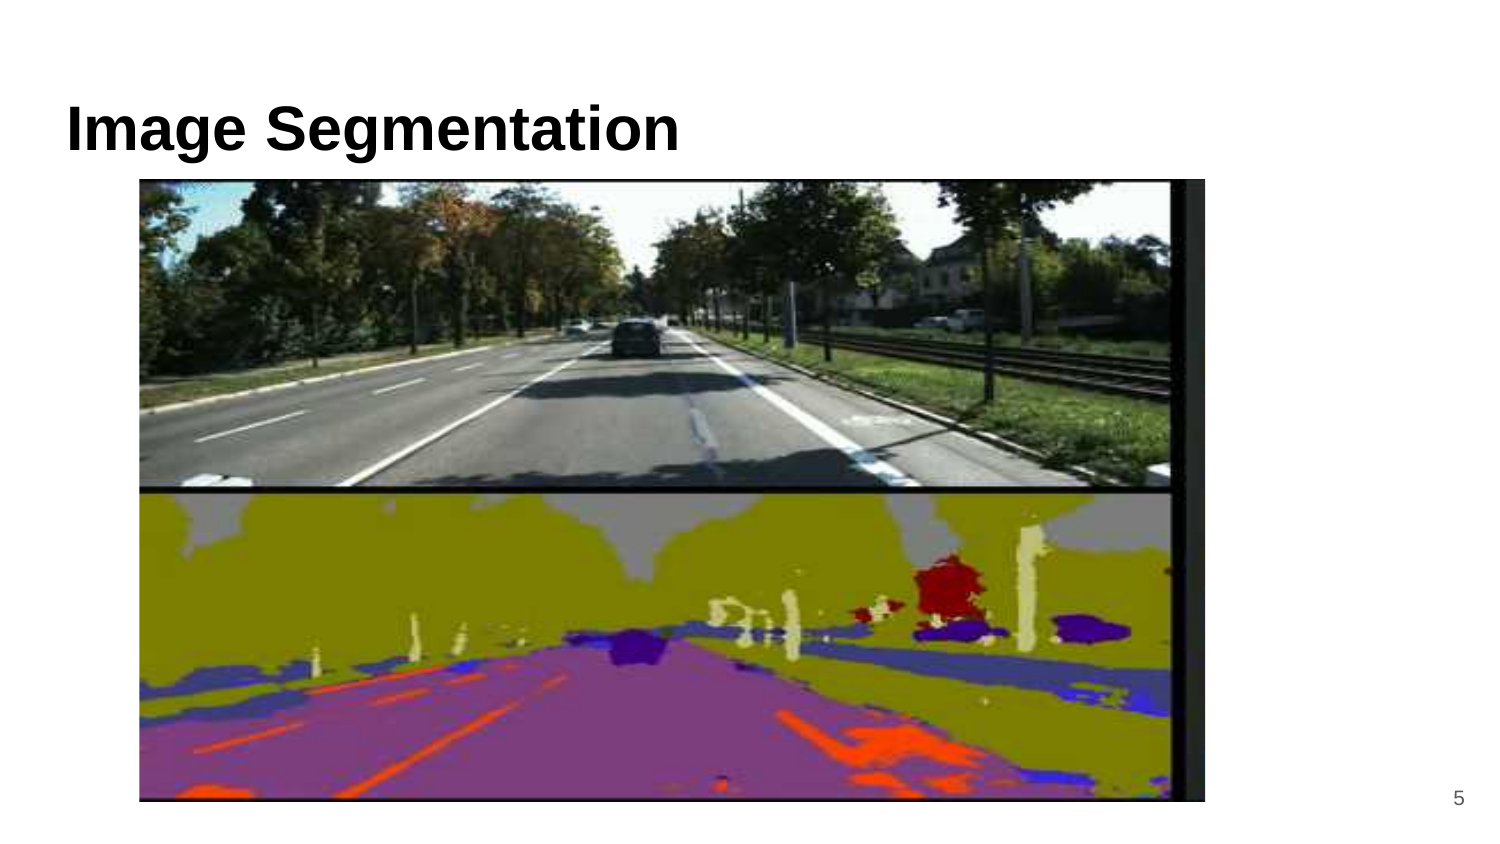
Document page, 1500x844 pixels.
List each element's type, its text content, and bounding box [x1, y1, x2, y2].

title Image Segmentation [51, 72, 1449, 167]
slide_number 5 [1389, 764, 1480, 830]
picture [139, 179, 1206, 803]
